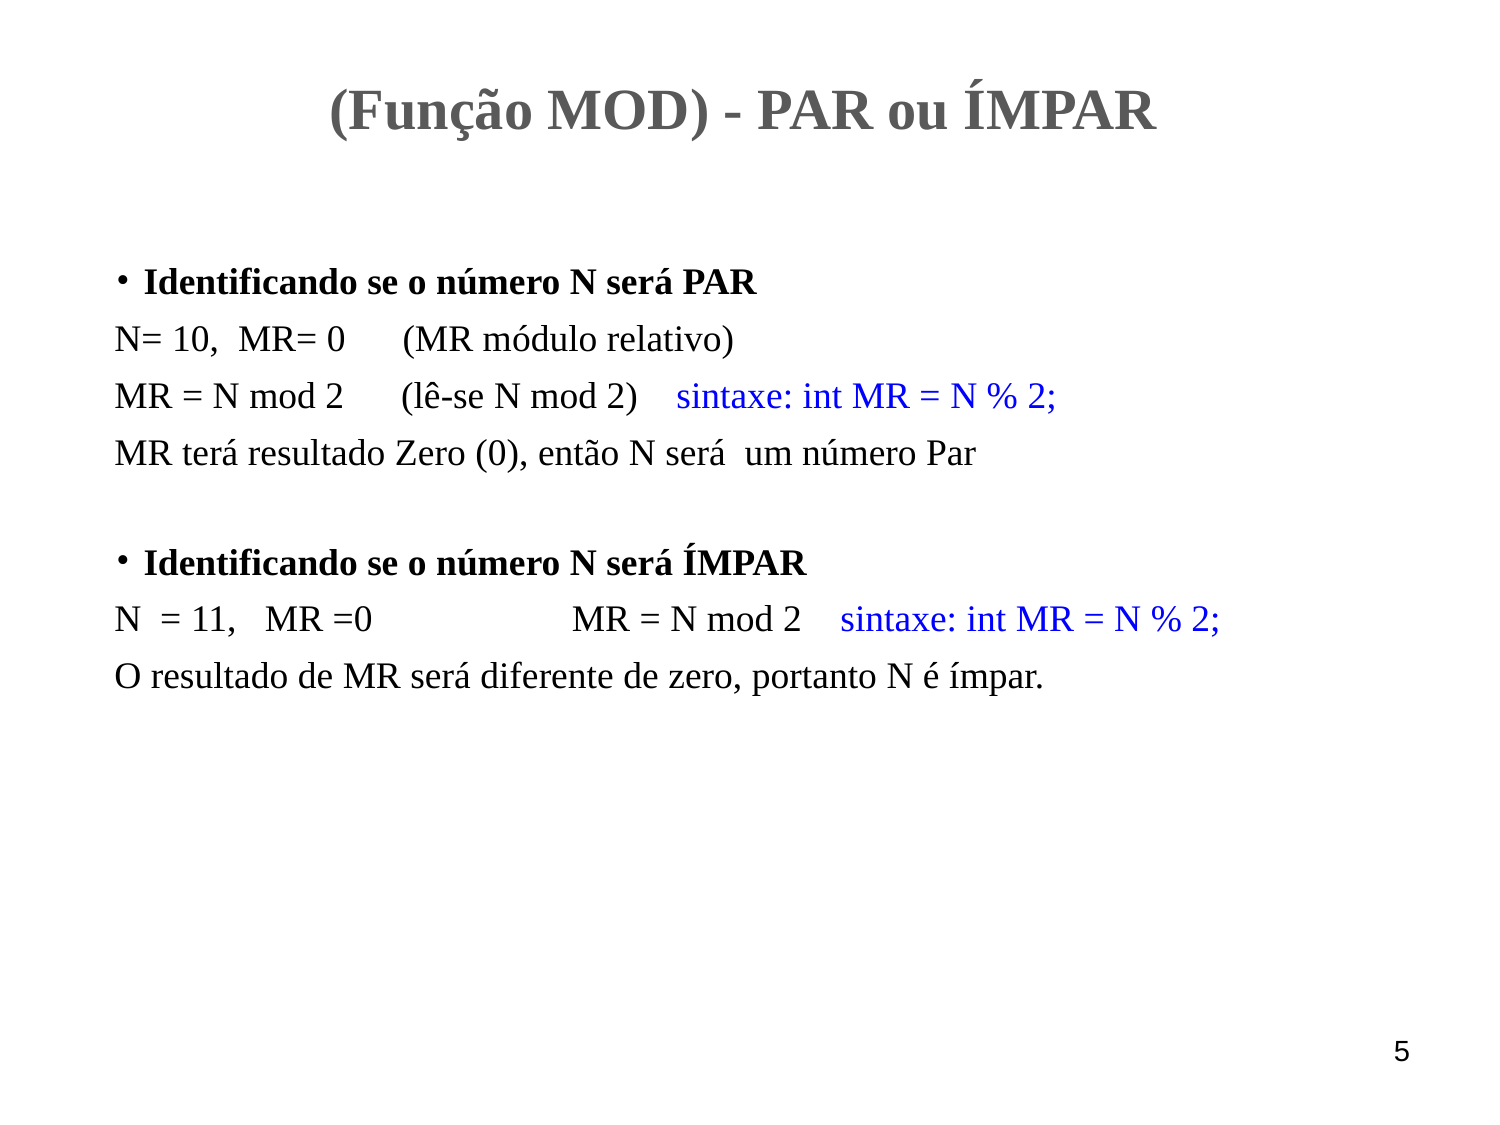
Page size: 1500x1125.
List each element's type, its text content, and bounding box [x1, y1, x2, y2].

title (Função MOD) - PAR ou ÍMPAR [96, 39, 1390, 184]
slide_number ‹#› [1074, 1024, 1425, 1103]
list Identificando se o número N será PAR N= 10, MR= 0 (MR módulo relativo) MR = N mod 2 (lê-se N mod 2) sintaxe: int MR = N % 2; MR terá resultado Zero (0), então N será um número Par Identificando se o número N será ÍMPAR N = 11, MR =0 MR = N mod 2 sintaxe: int MR = N % 2; O resultado de MR será diferente de zero, portanto N é ímpar. [103, 256, 1397, 1014]
